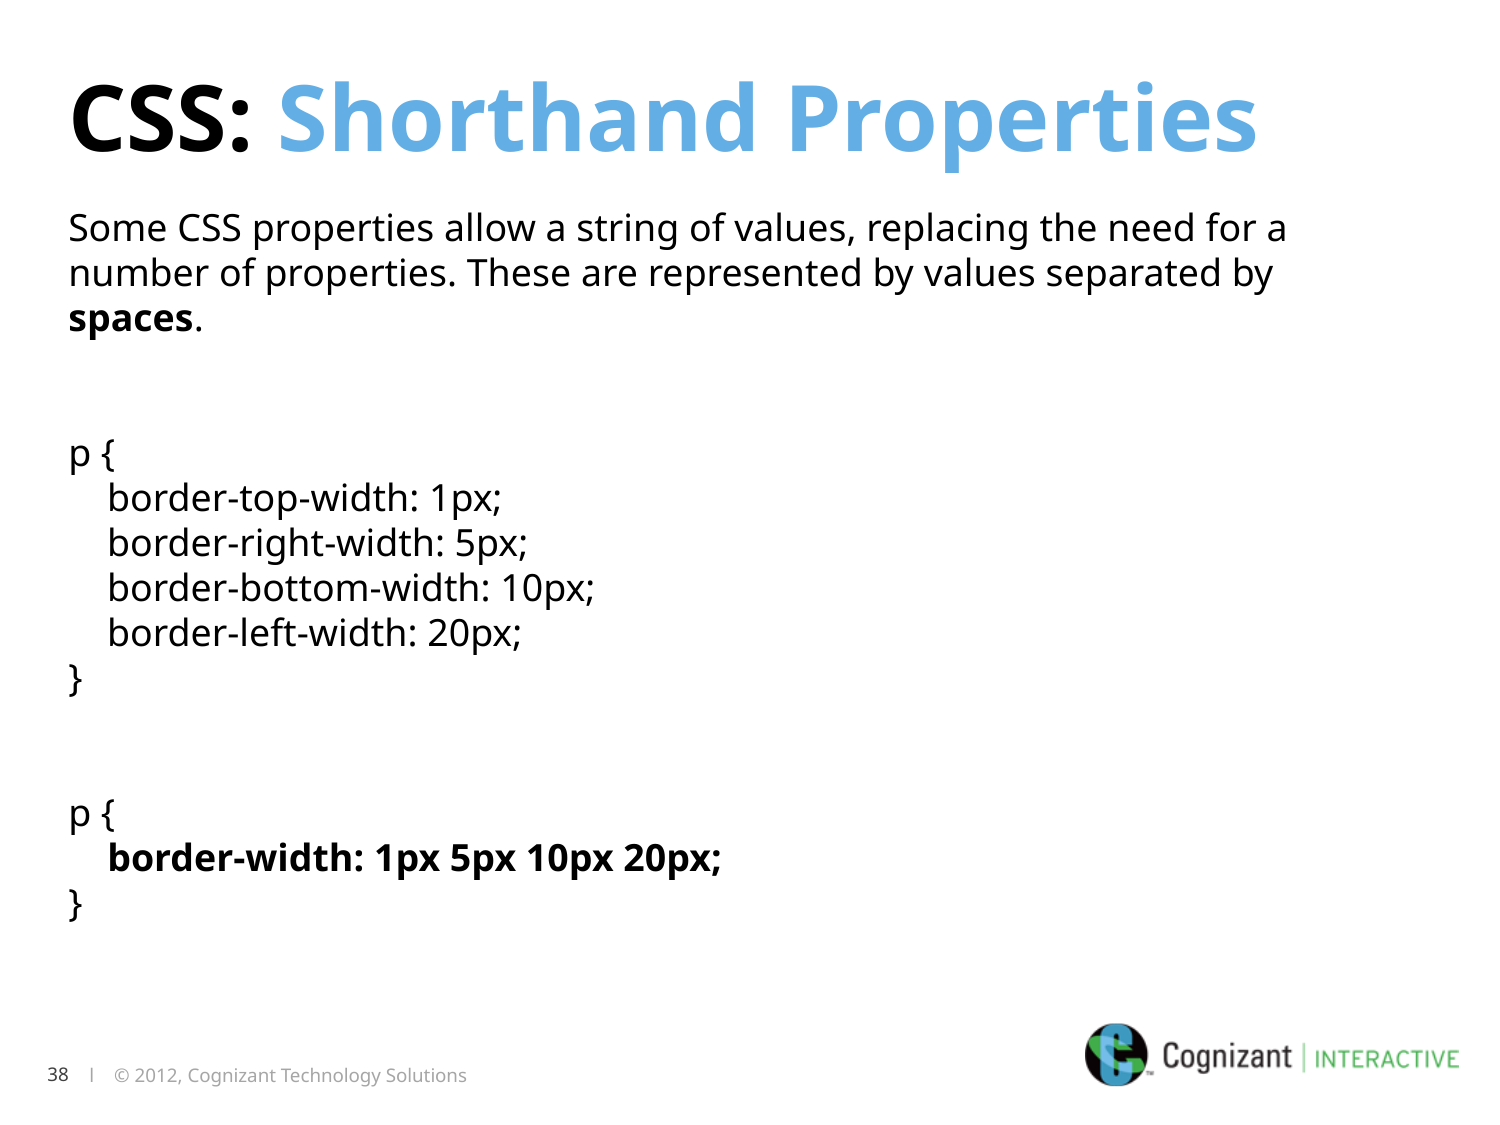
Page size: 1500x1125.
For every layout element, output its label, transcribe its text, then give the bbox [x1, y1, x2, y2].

text_box Some CSS properties allow a string of values, replacing the need for a number of properties. These are represented by values separated by spaces. p { border-top-width: 1px; border-right-width: 5px; border-bottom-width: 10px; border-left-width: 20px; } p { border-width: 1px 5px 10px 20px; } [53, 196, 1412, 976]
text_box CSS: Shorthand Properties [53, 20, 1447, 209]
picture [1085, 1022, 1459, 1088]
